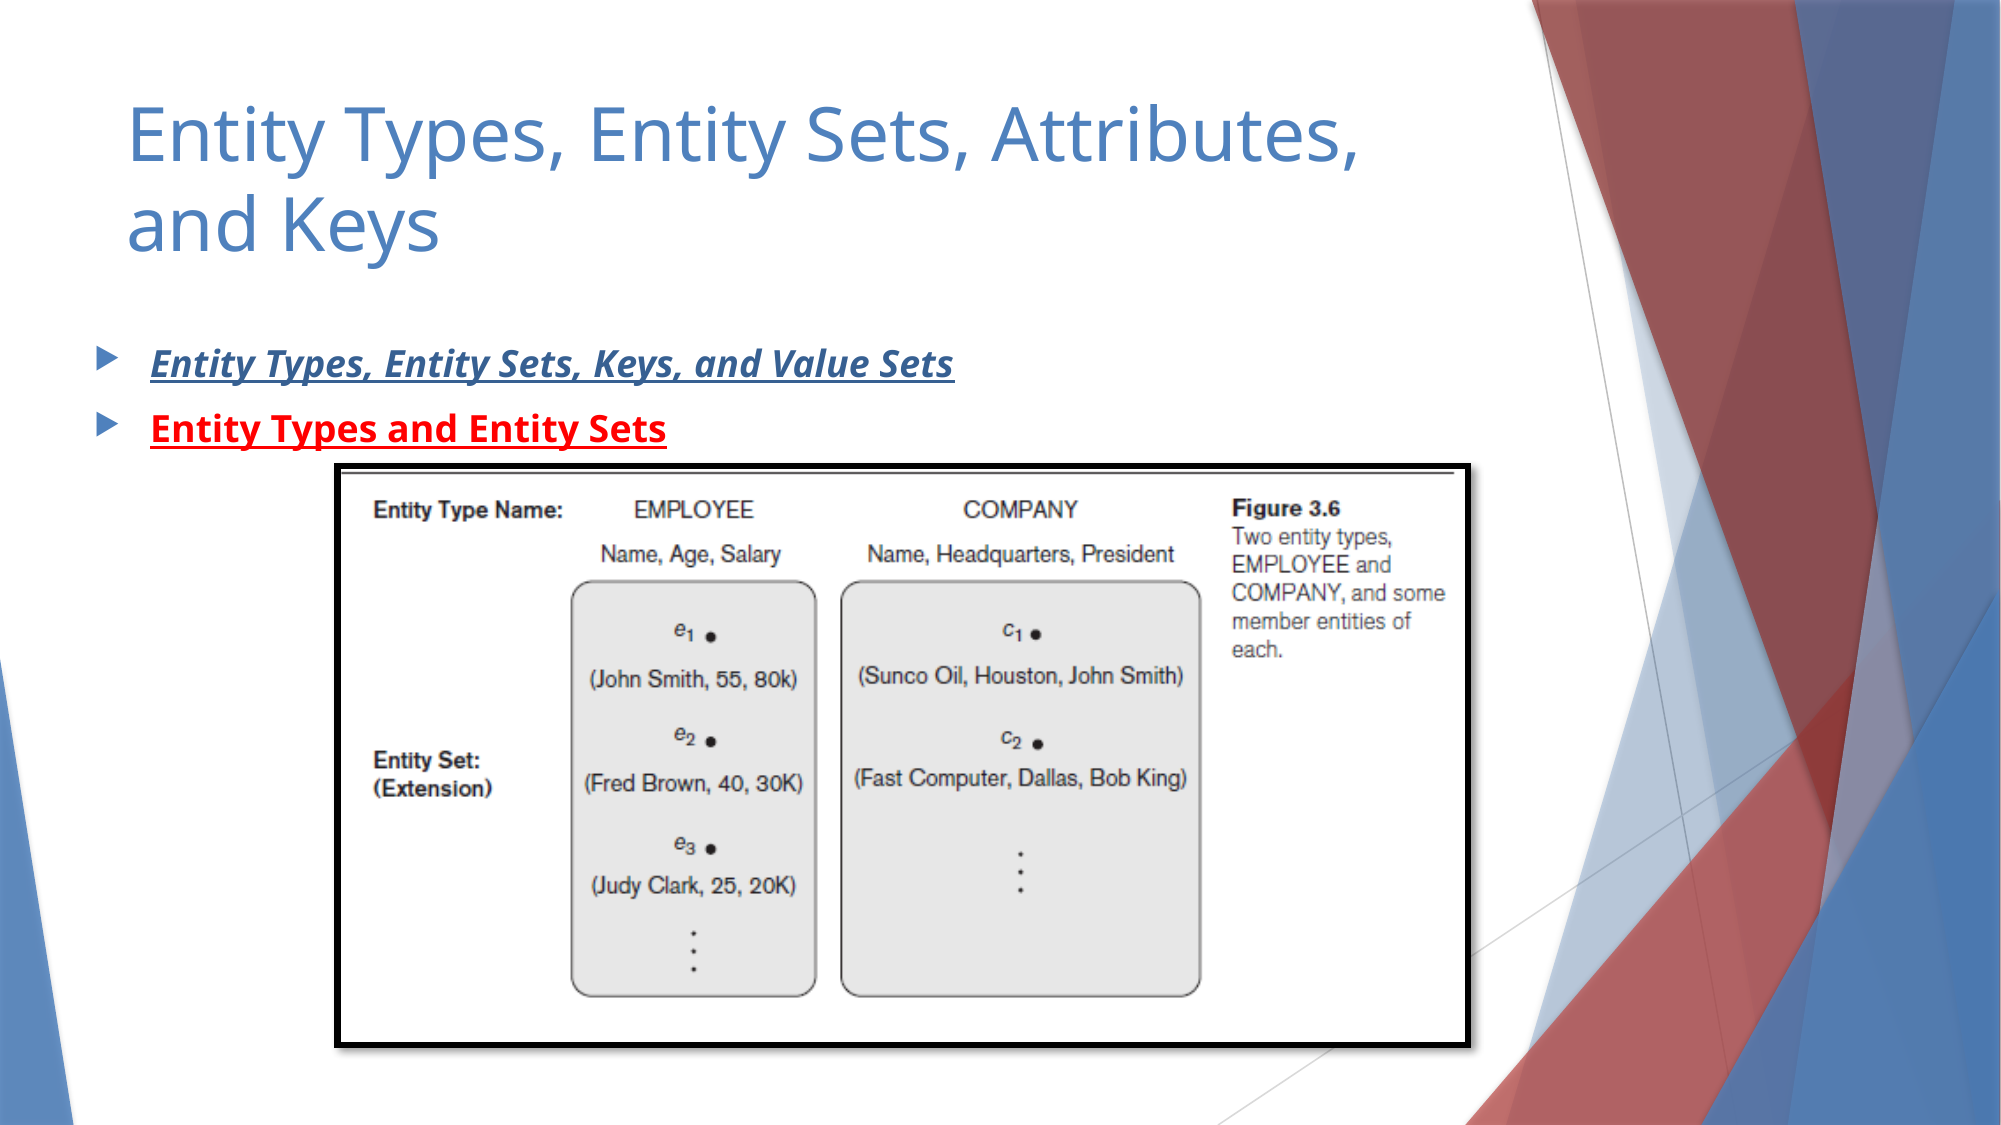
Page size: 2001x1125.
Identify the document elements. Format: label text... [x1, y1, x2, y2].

list Entity Types, Entity Sets, Keys, and Value Sets Entity Types and Entity Sets [78, 266, 1603, 1020]
title Entity Types, Entity Sets, Attributes, and Keys [111, 79, 1522, 266]
picture [340, 468, 1465, 1043]
